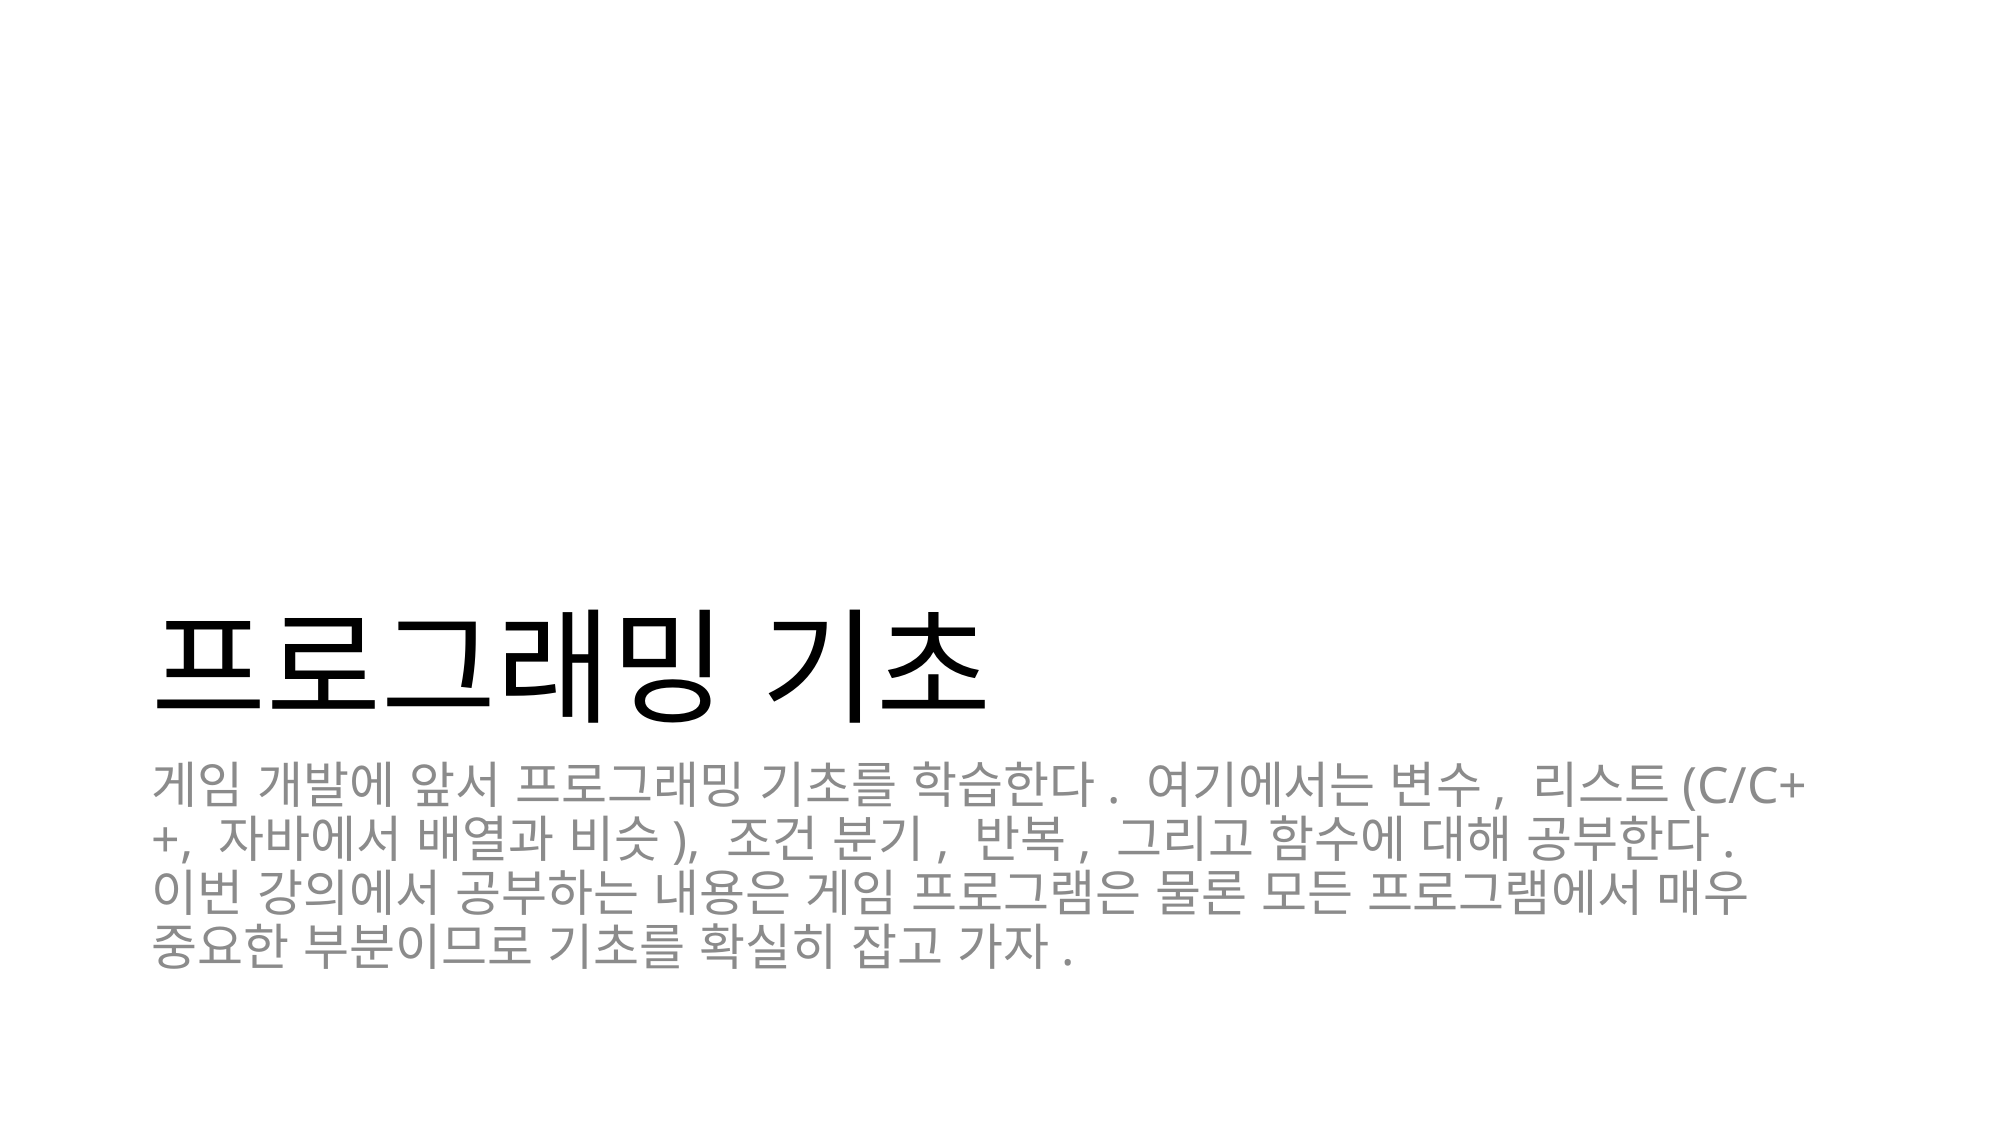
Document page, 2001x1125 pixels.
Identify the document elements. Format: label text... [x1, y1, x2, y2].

list 게임 개발에 앞서 프로그래밍 기초를 학습한다. 여기에서는 변수, 리스트(C/C++, 자바에서 배열과 비슷), 조건 분기, 반복, 그리고 함수에 대해 공부한다. 이번 강의에서 공부하는 내용은 게임 프로그램은 물론 모든 프로그램에서 매우 중요한 부분이므로 기초를 확실히 잡고 가자. [136, 752, 1862, 999]
title 프로그래밍 기초 [136, 280, 1862, 749]
